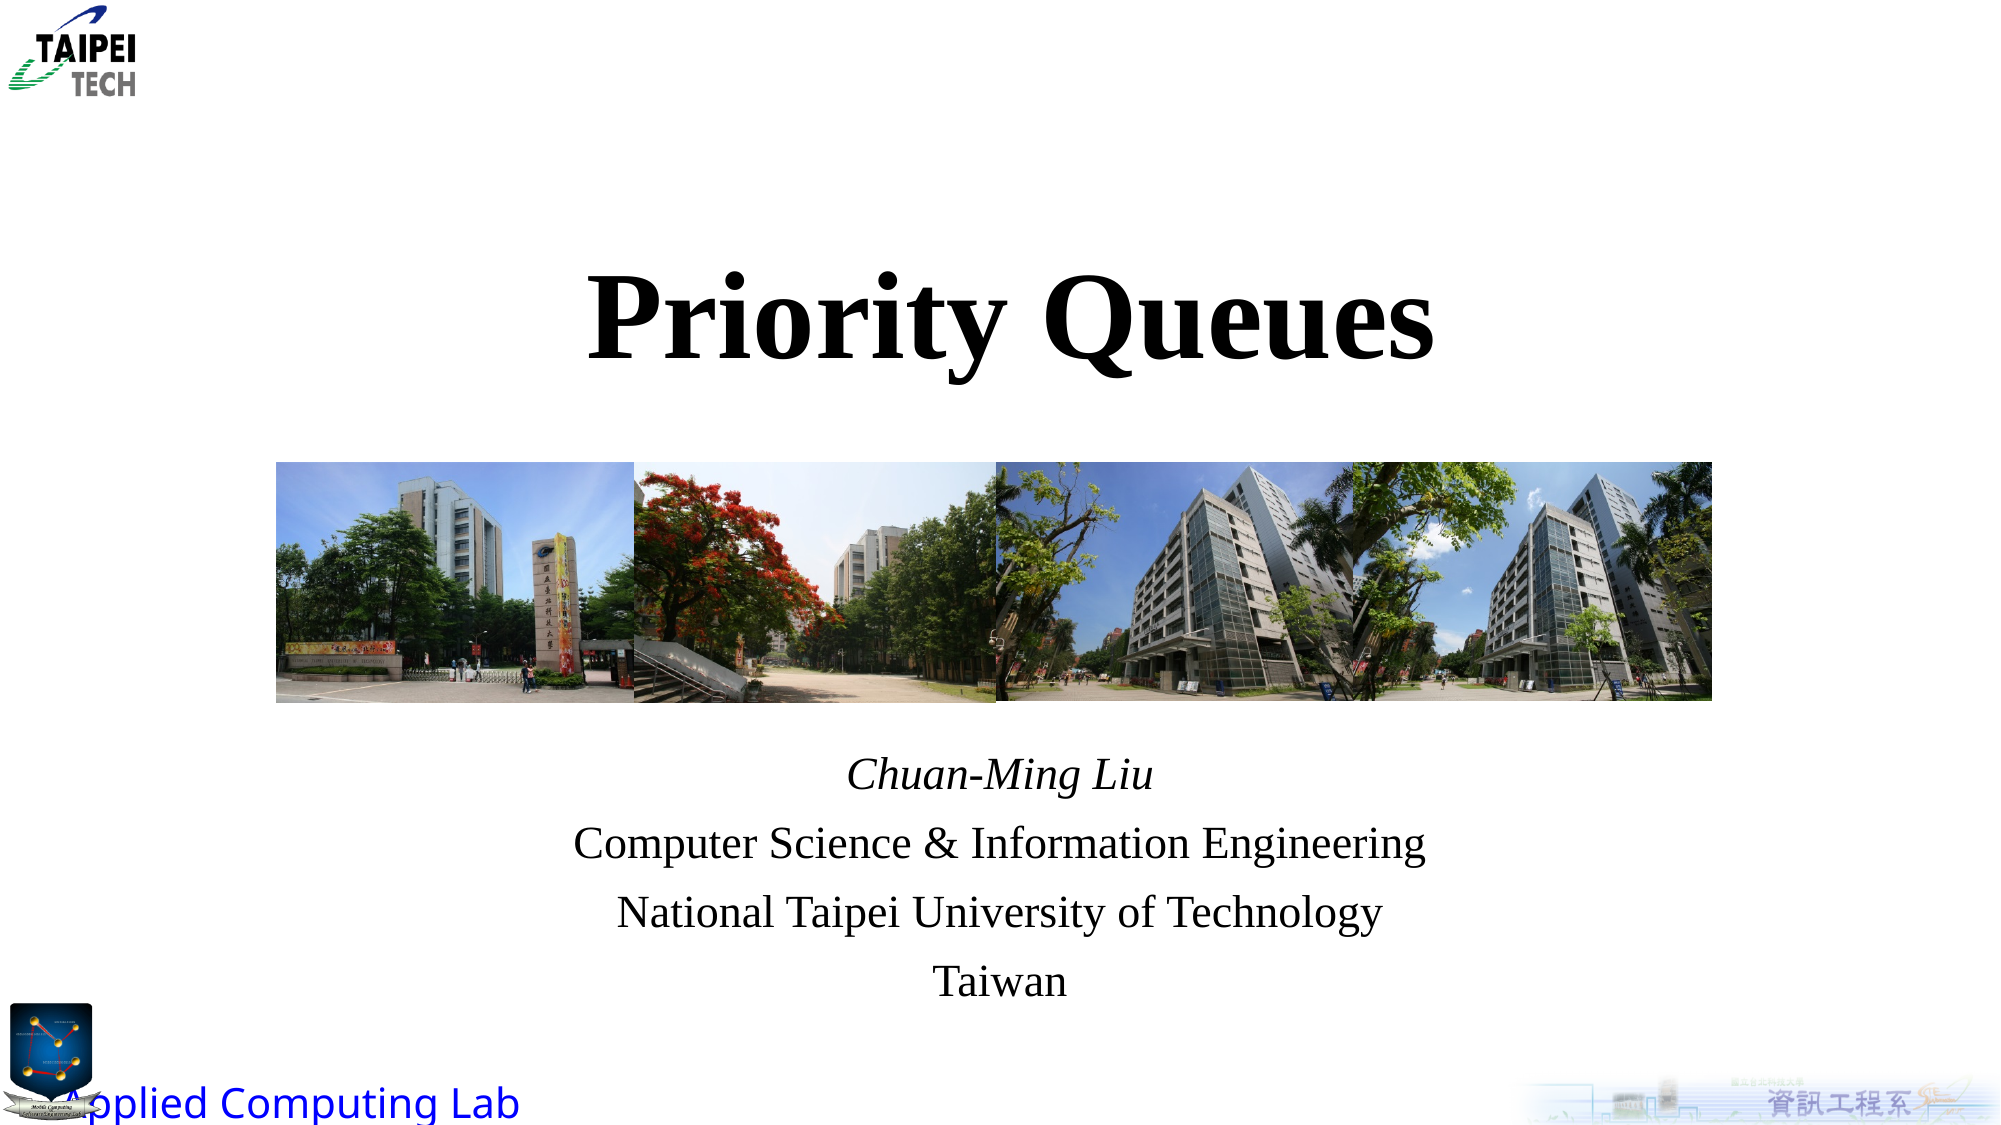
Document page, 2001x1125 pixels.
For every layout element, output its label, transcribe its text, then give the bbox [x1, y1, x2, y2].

subtitle Chuan-Ming Liu Computer Science & Information Engineering National Taipei University of Technology Taiwan [249, 742, 1750, 1015]
picture [276, 462, 1712, 703]
picture [0, 999, 102, 1125]
title Priority Queues [261, 1, 1762, 394]
picture [0, 0, 143, 102]
